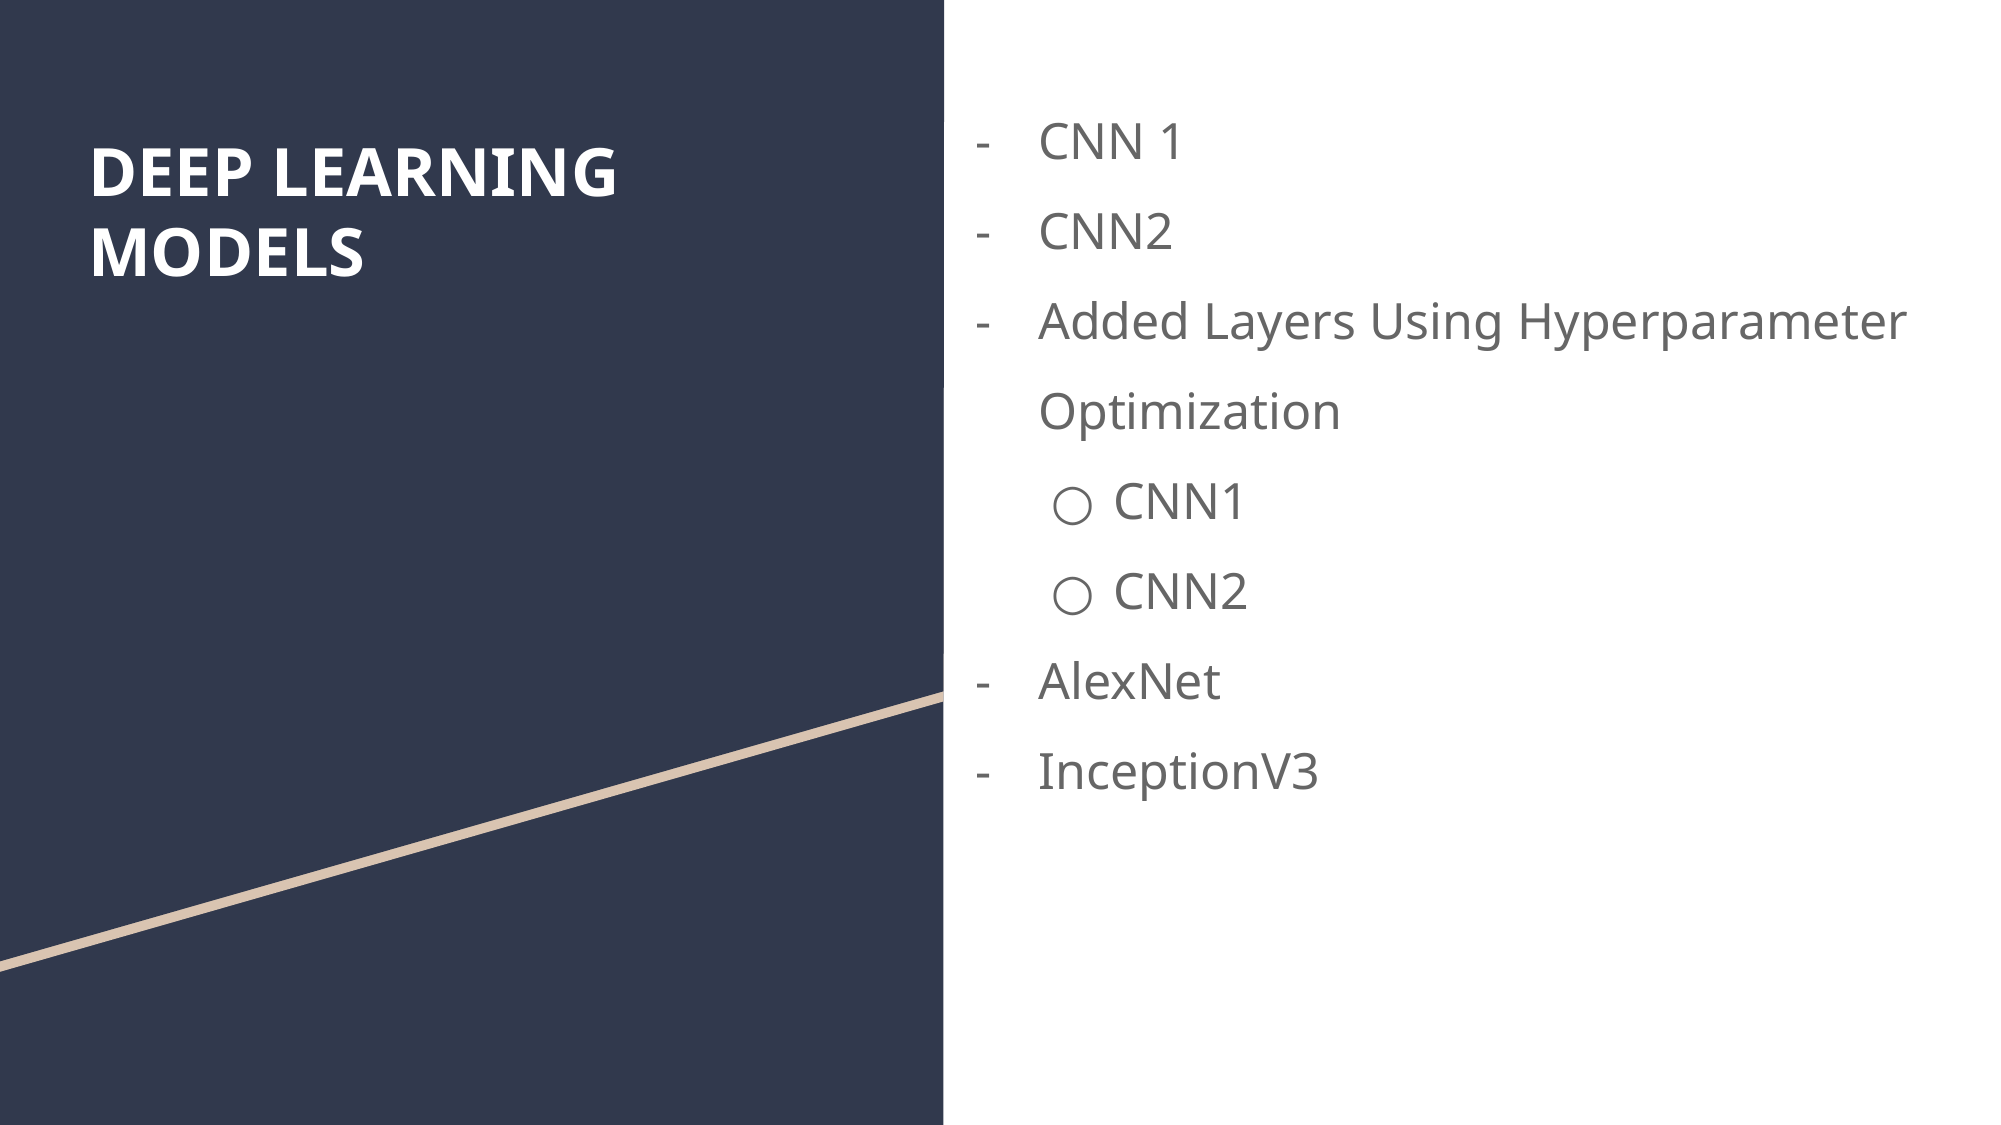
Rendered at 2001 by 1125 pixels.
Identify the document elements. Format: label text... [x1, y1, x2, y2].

list CNN 1 CNN2 Added Layers Using Hyperparameter Optimization CNN1 CNN2 AlexNet InceptionV3 [943, 0, 1982, 1125]
title DEEP LEARNING MODELS [68, 109, 879, 659]
